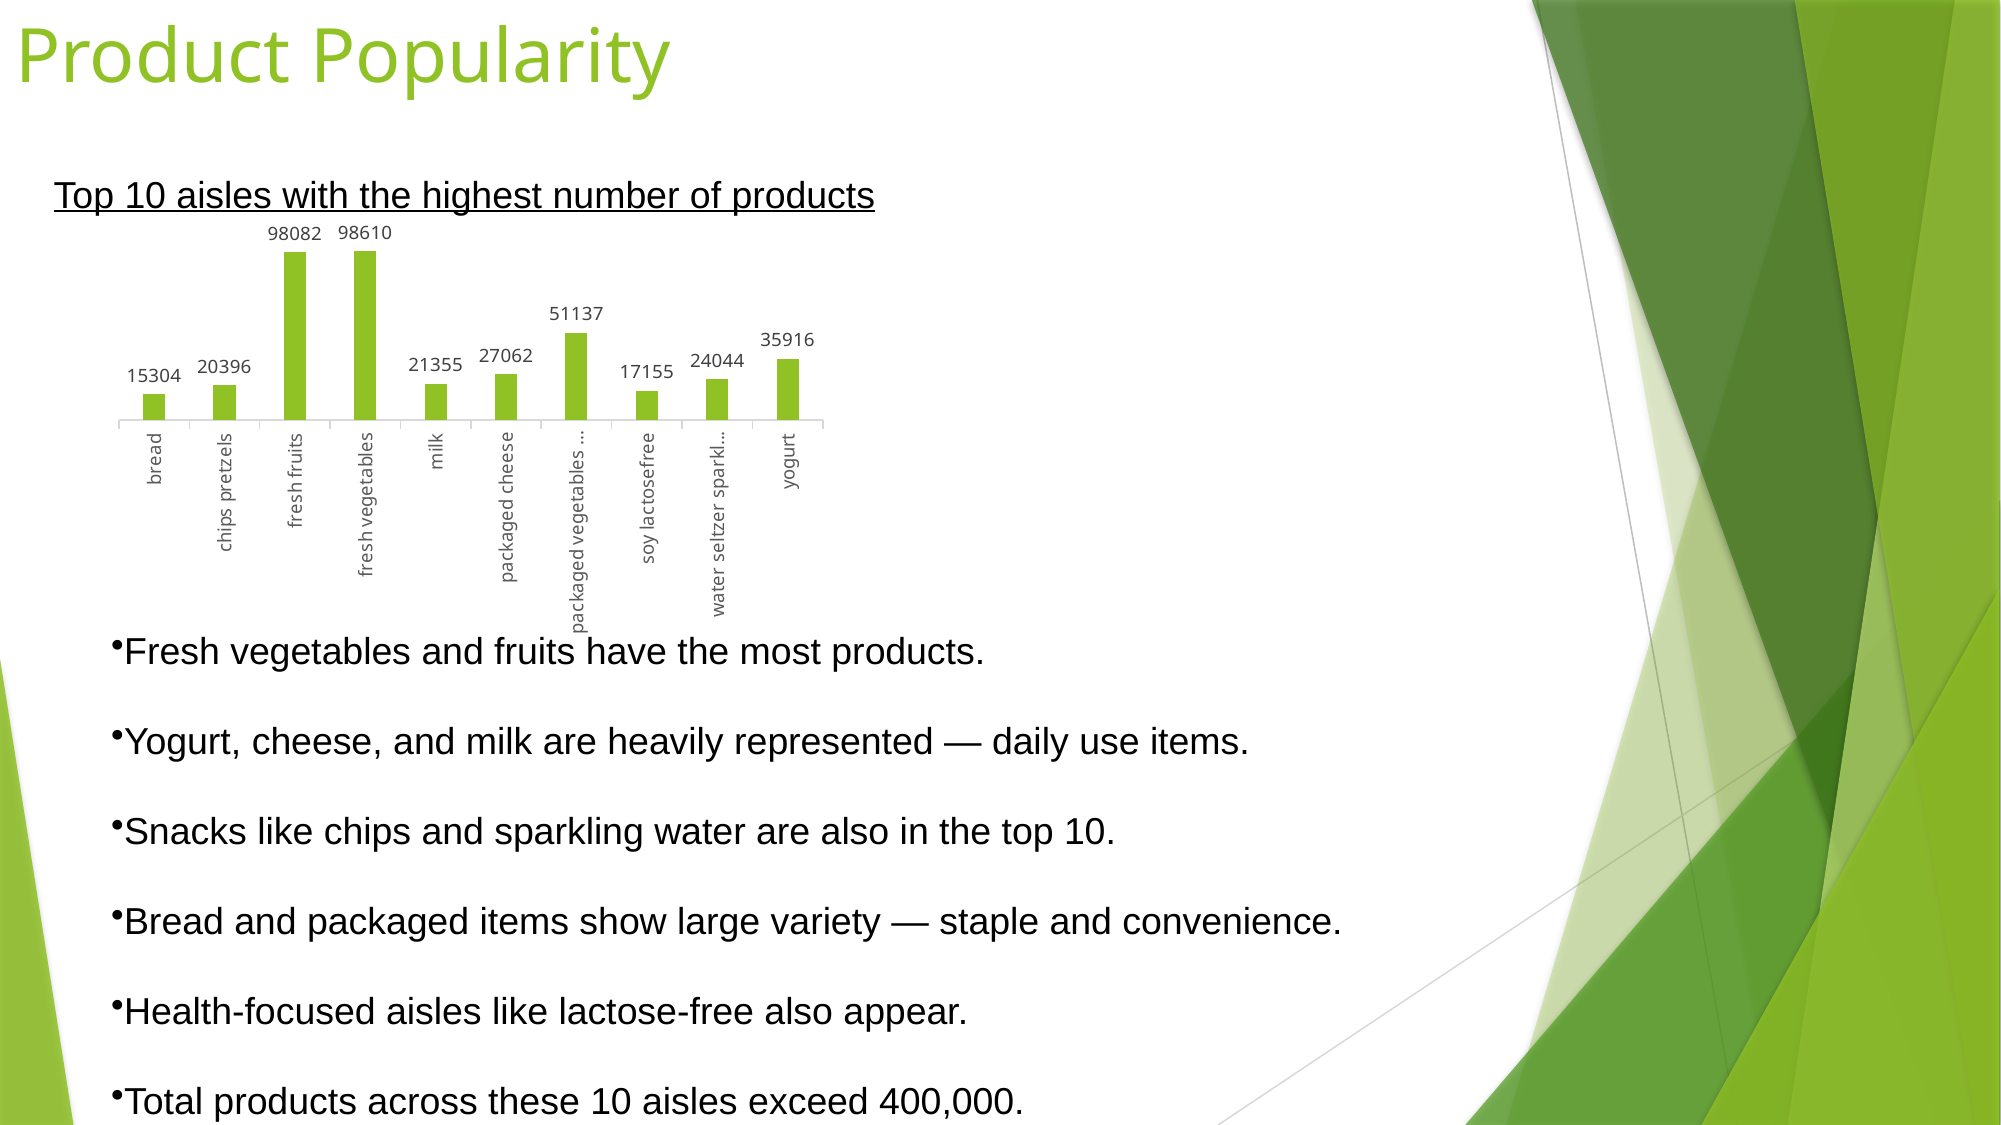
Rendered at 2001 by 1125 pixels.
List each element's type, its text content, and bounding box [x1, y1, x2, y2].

title Product Popularity [0, 0, 38, 217]
text_box Fresh vegetables and fruits have the most products. Yogurt, cheese, and milk are heavily represented — daily use items. Snacks like chips and sparkling water are also in the top 10. Bread and packaged items show large variety — staple and convenience. Health-focused aisles like lactose-free also appear. Total products across these 10 aisles exceed 400,000. [96, 574, 1364, 1125]
list Top 10 aisles with the highest number of products [38, 0, 1449, 498]
chart [95, 183, 847, 635]
